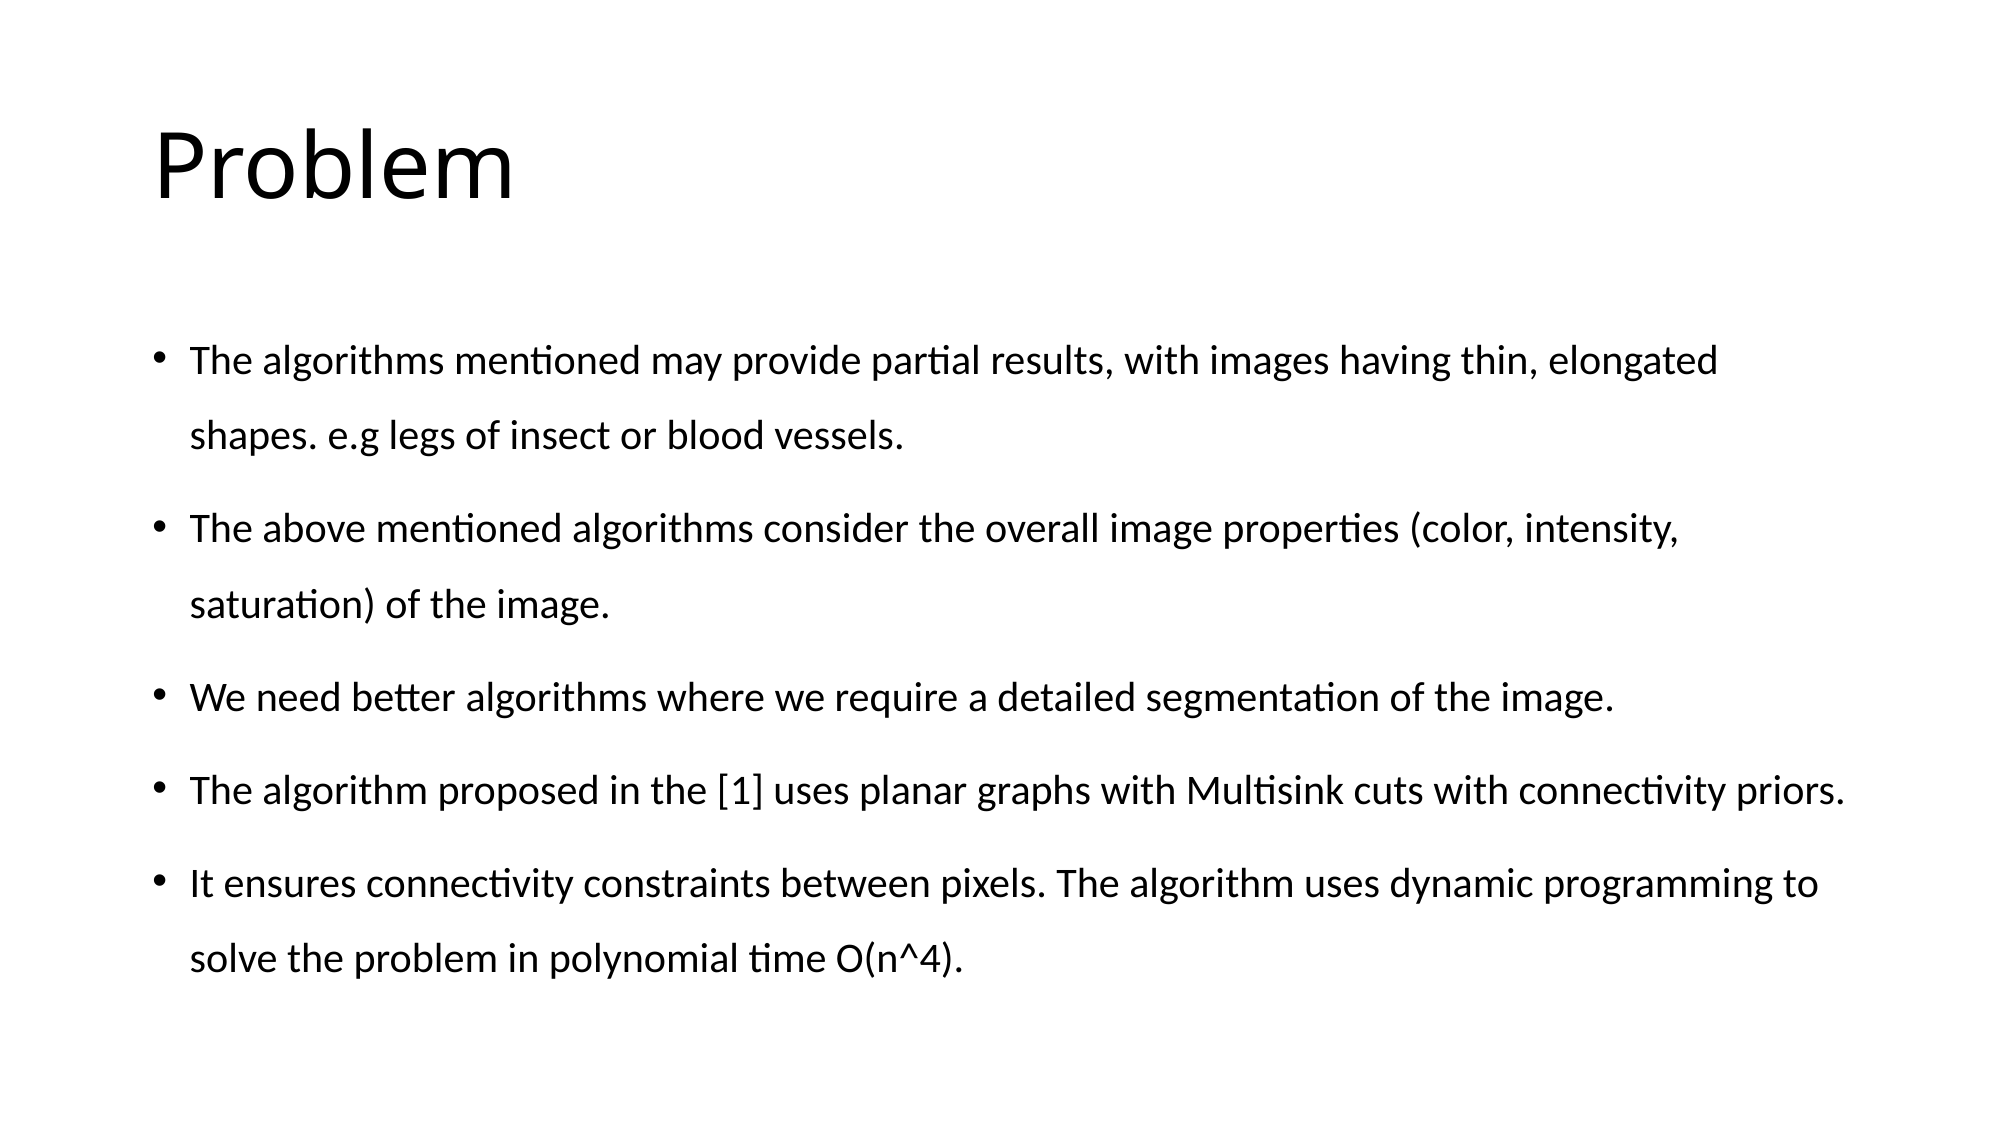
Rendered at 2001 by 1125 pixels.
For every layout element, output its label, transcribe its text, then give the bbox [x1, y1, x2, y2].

list The algorithms mentioned may provide partial results, with images having thin, elongated shapes. e.g legs of insect or blood vessels. The above mentioned algorithms consider the overall image properties (color, intensity, saturation) of the image. We need better algorithms where we require a detailed segmentation of the image. The algorithm proposed in the [1] uses planar graphs with Multisink cuts with connectivity priors. It ensures connectivity constraints between pixels. The algorithm uses dynamic programming to solve the problem in polynomial time O(n^4). [137, 299, 1863, 1014]
title Problem [137, 59, 1863, 278]
